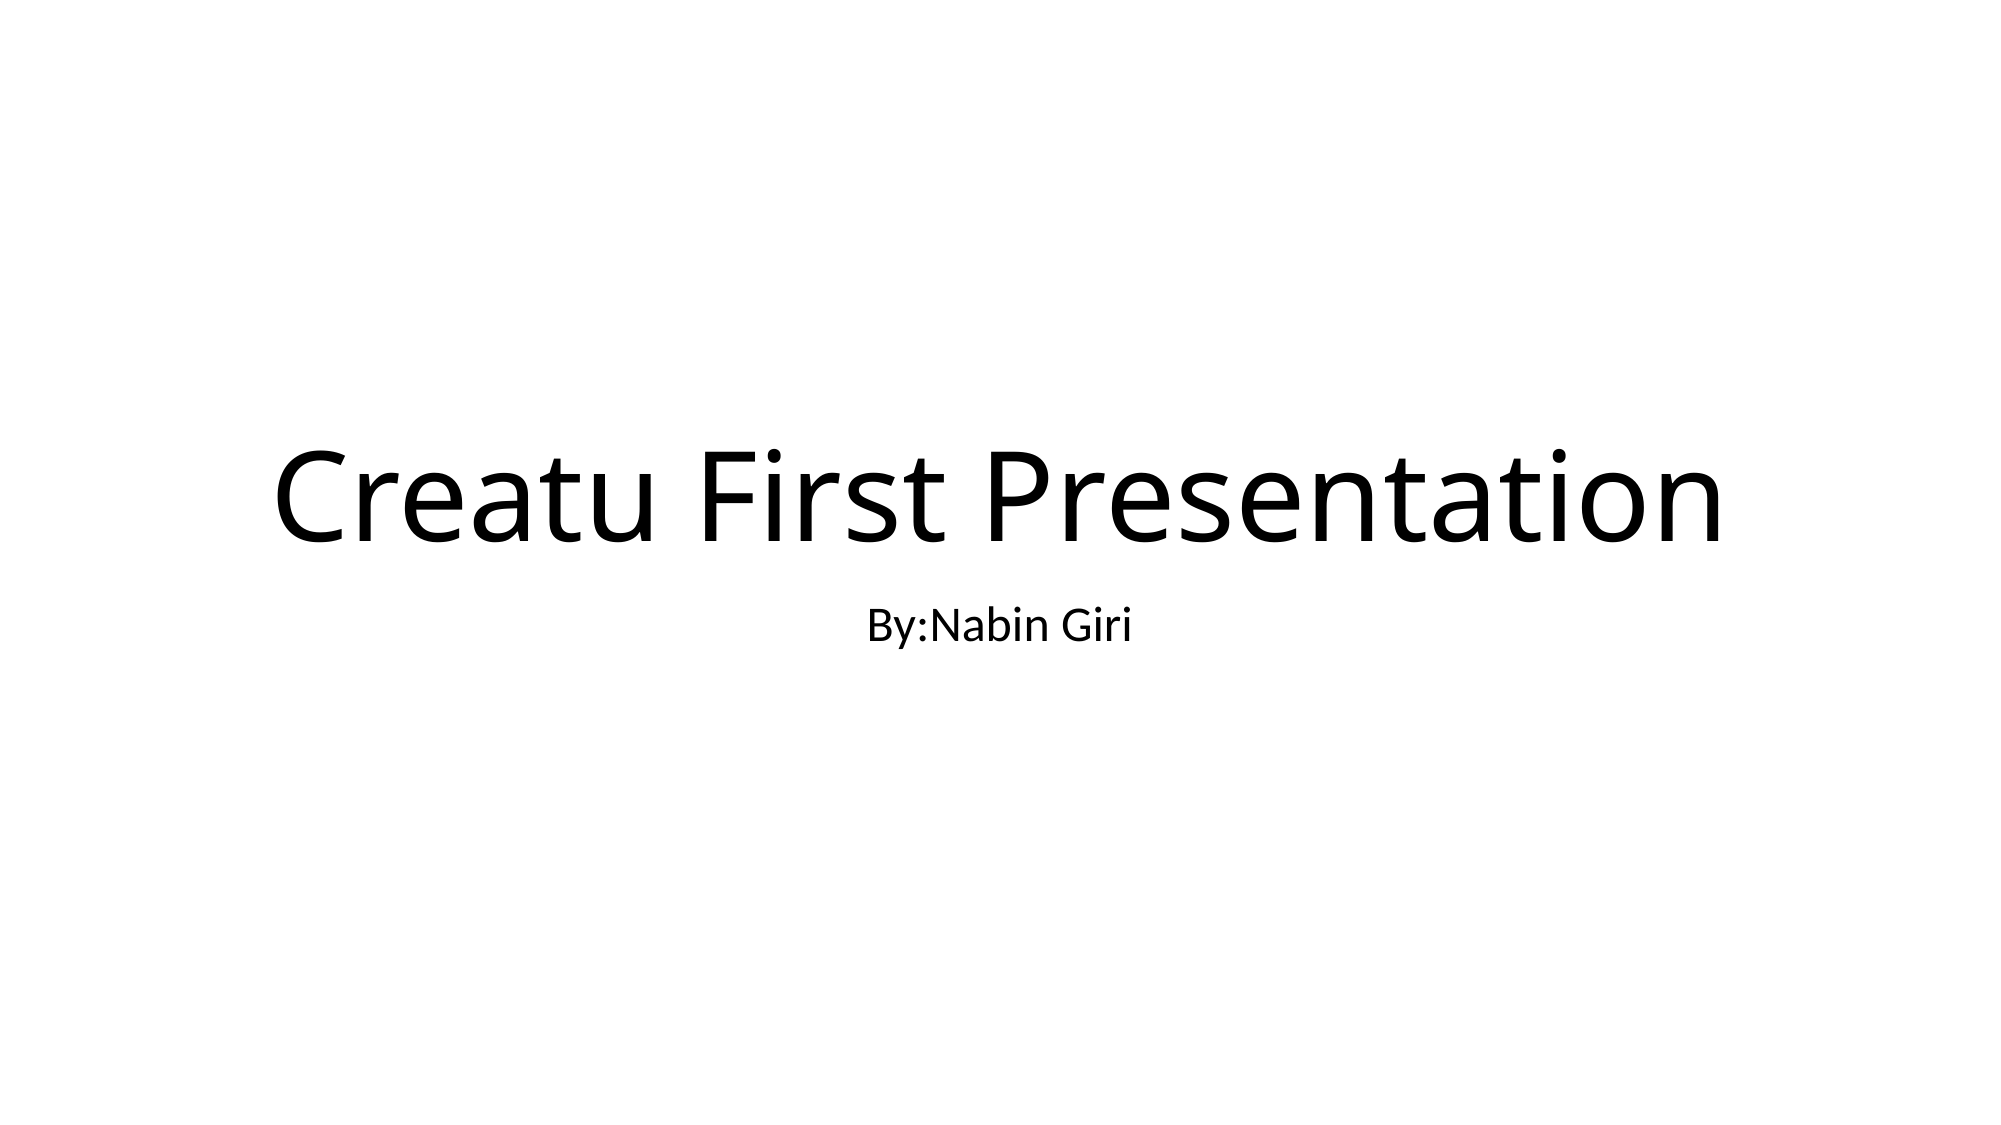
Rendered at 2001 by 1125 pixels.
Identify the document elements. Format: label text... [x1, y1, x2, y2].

title Creatu First Presentation [249, 184, 1750, 576]
subtitle By:Nabin Giri [249, 590, 1750, 863]
